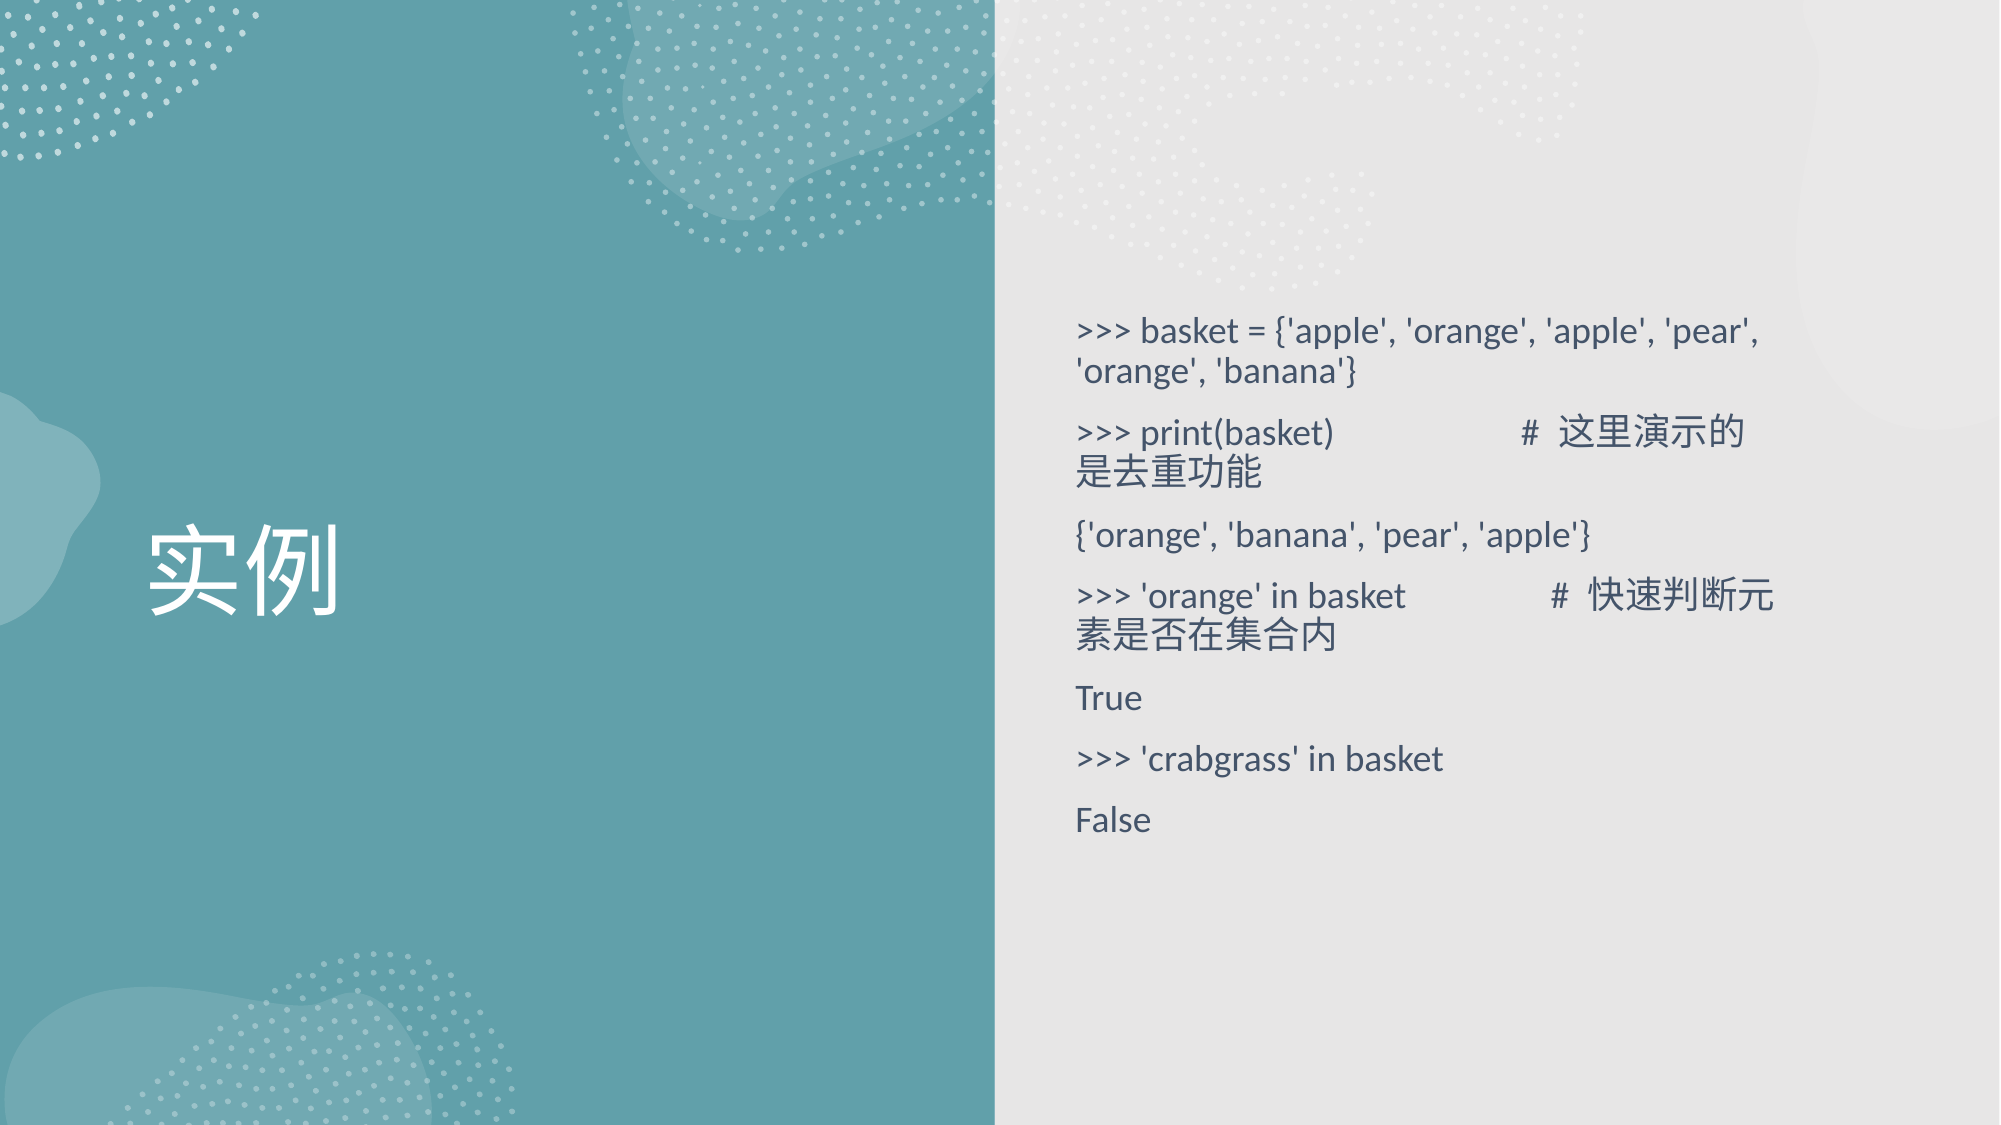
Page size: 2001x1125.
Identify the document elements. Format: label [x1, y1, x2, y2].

text_box [0, 0, 2000, 1125]
